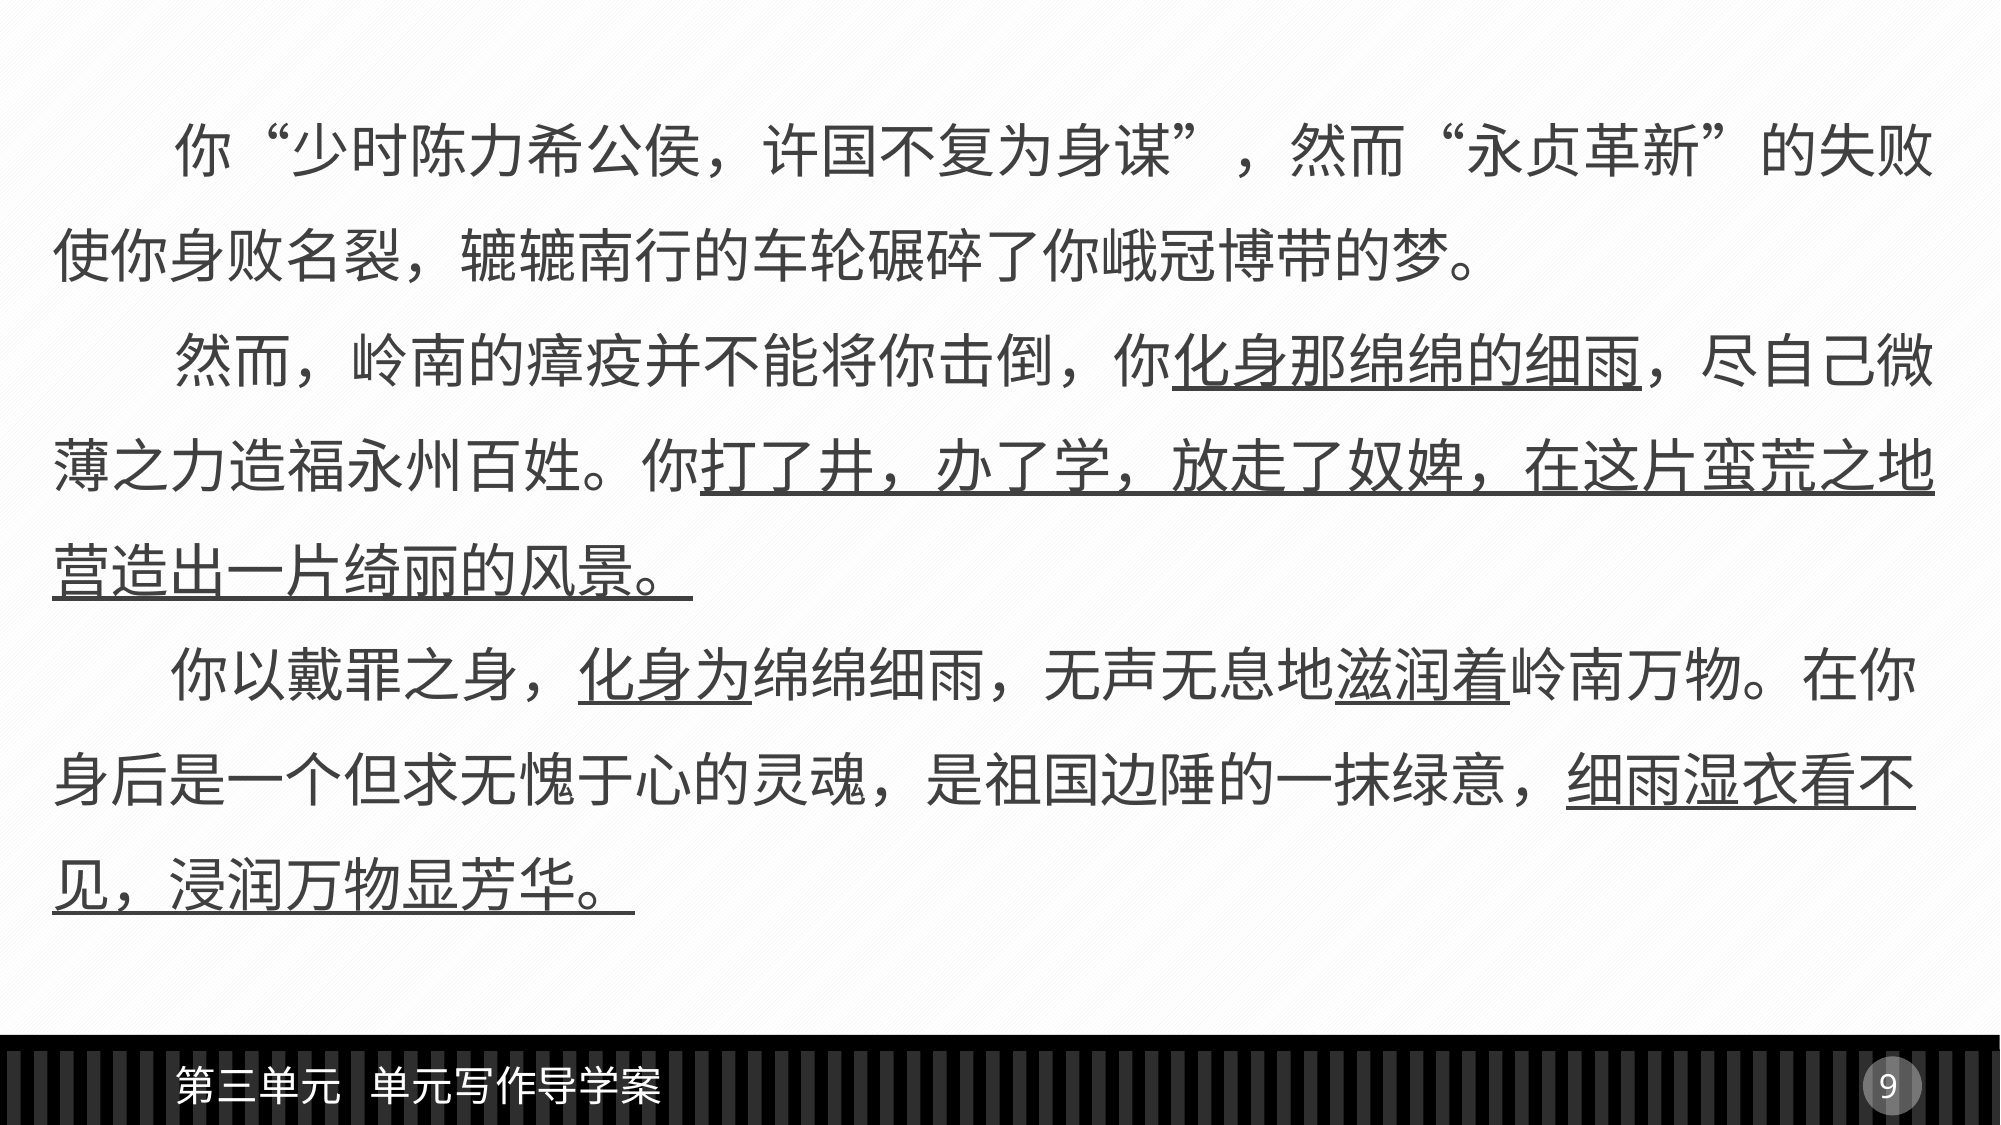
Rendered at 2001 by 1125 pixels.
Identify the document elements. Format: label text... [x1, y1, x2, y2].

text_box 你“少时陈力希公侯，许国不复为身谋”，然而“永贞革新”的失败使你身败名裂，辘辘南行的车轮碾碎了你峨冠博带的梦。 然而，岭南的瘴疫并不能将你击倒，你化身那绵绵的细雨，尽自己微薄之力造福永州百姓。你打了井，办了学，放走了奴婢，在这片蛮荒之地营造出一片绮丽的风景。 你以戴罪之身，化身为绵绵细雨，无声无息地滋润着岭南万物。在你身后是一个但求无愧于心的灵魂，是祖国边陲的一抹绿意，细雨湿衣看不见，浸润万物显芳华。 [37, 71, 1950, 926]
